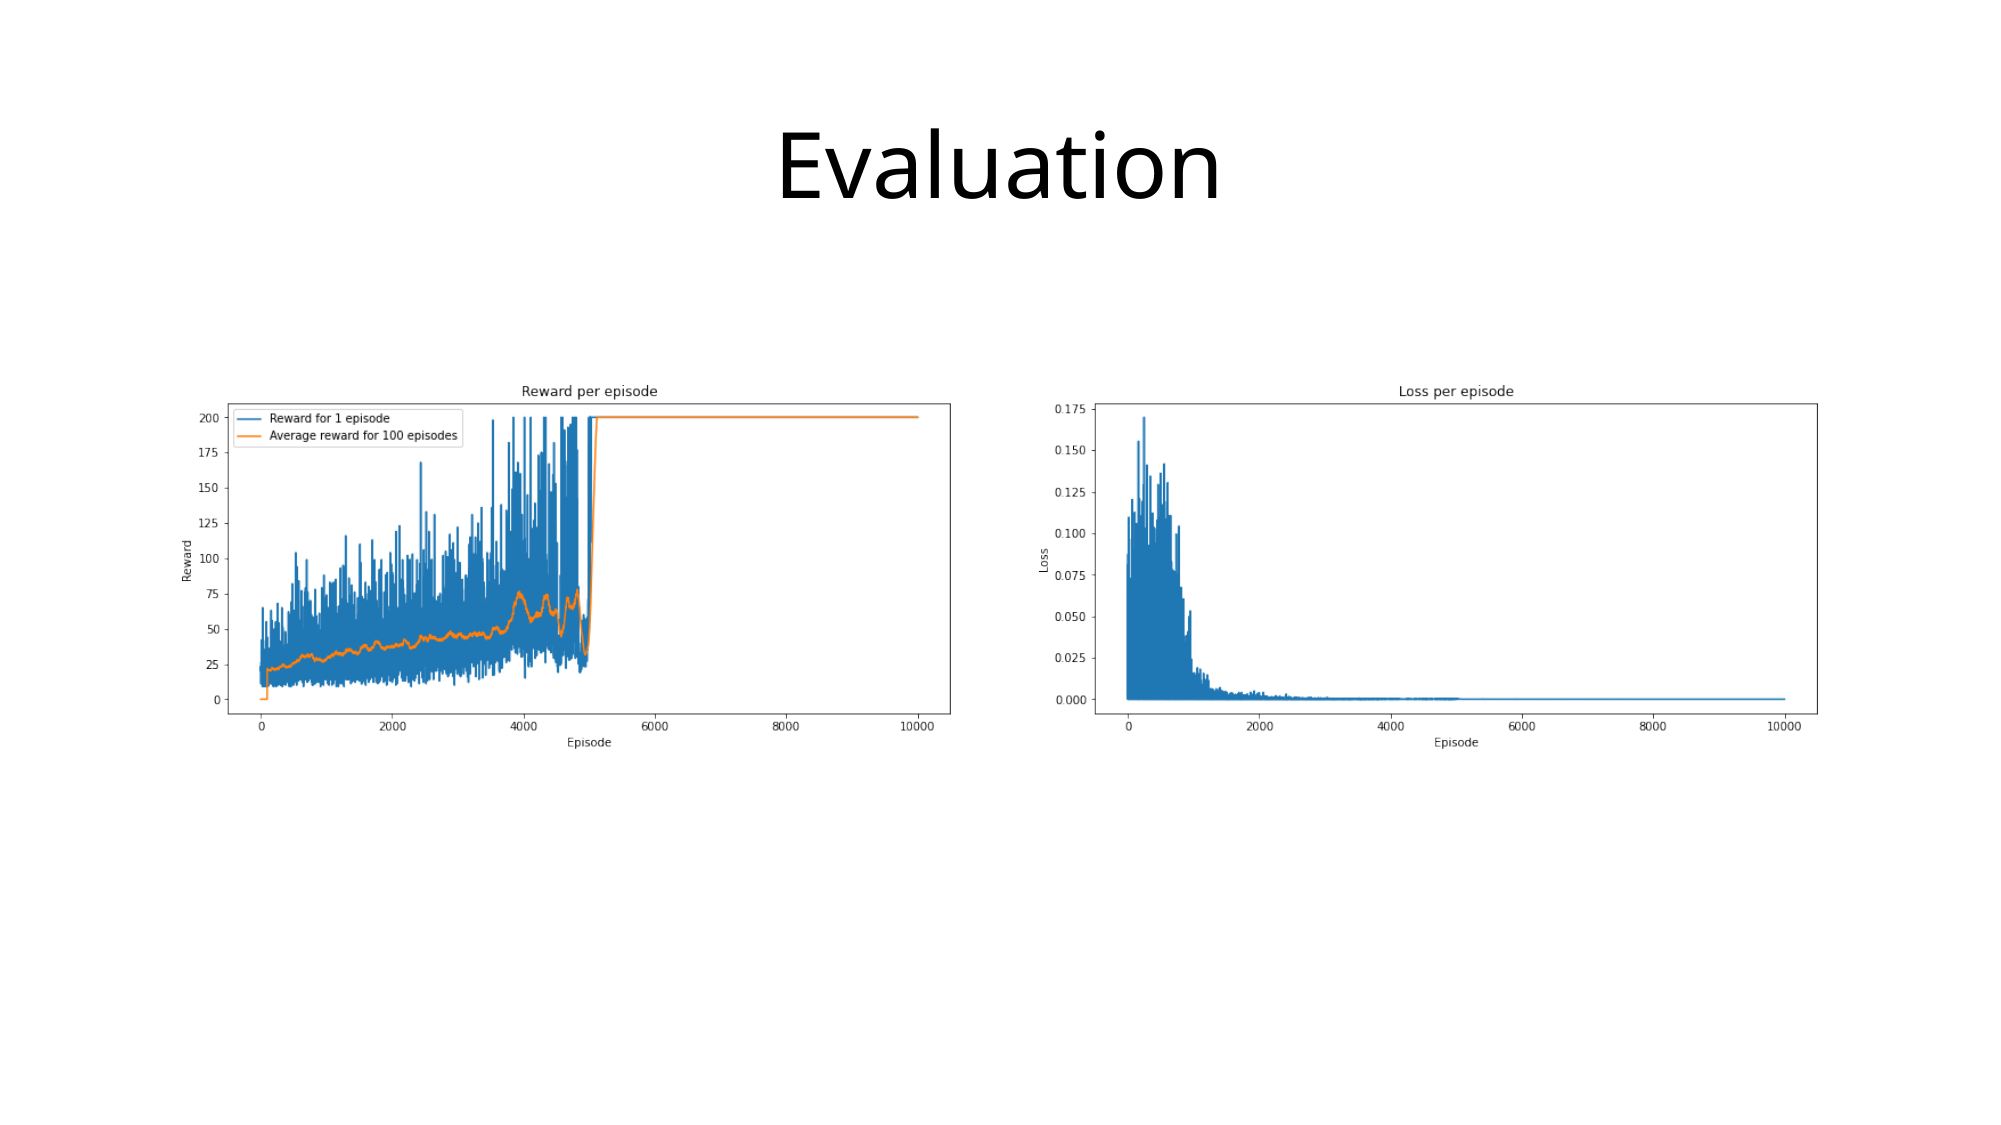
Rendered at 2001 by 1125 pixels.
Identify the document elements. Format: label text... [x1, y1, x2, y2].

picture [174, 377, 1825, 757]
title Evaluation [137, 59, 1863, 278]
